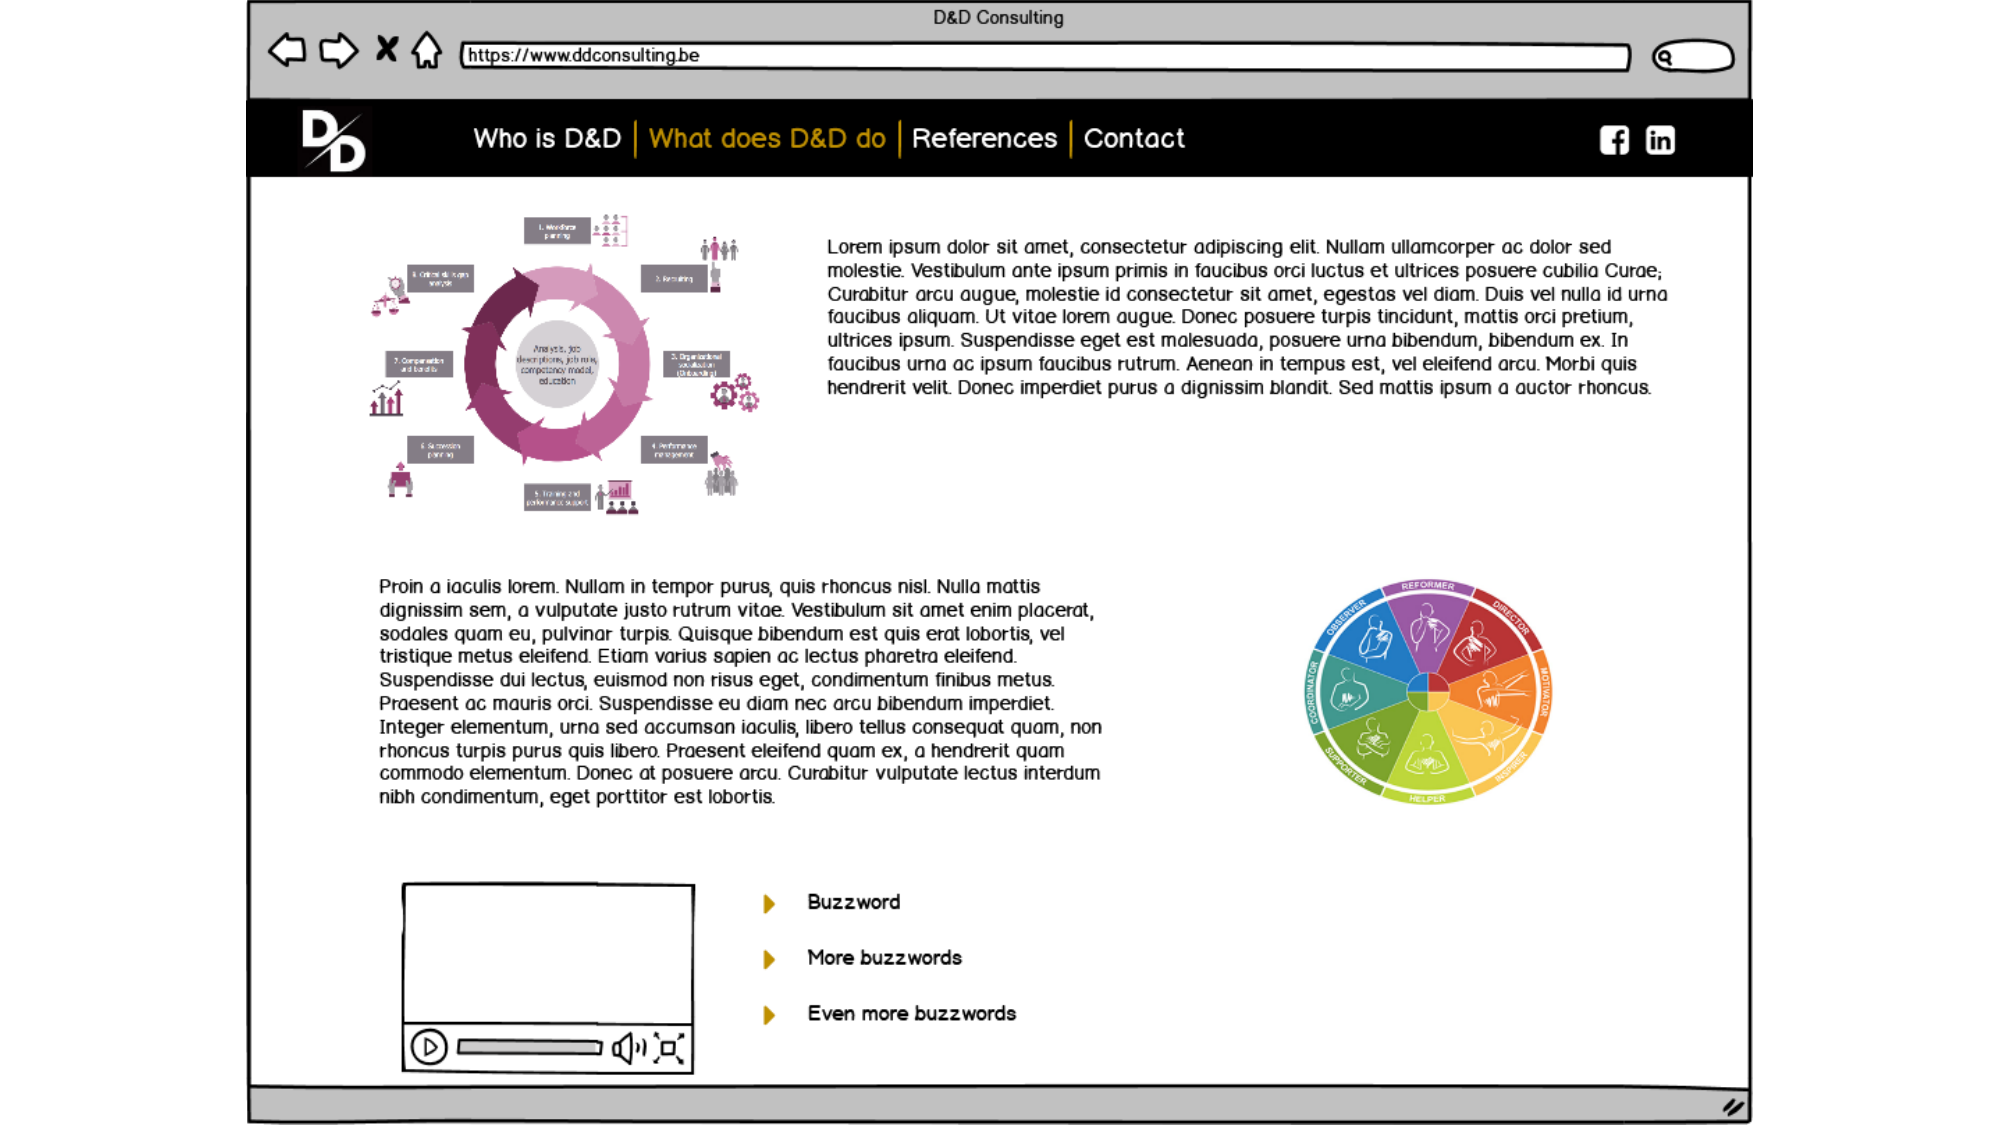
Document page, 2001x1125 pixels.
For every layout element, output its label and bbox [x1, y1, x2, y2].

picture [246, 0, 1753, 1125]
